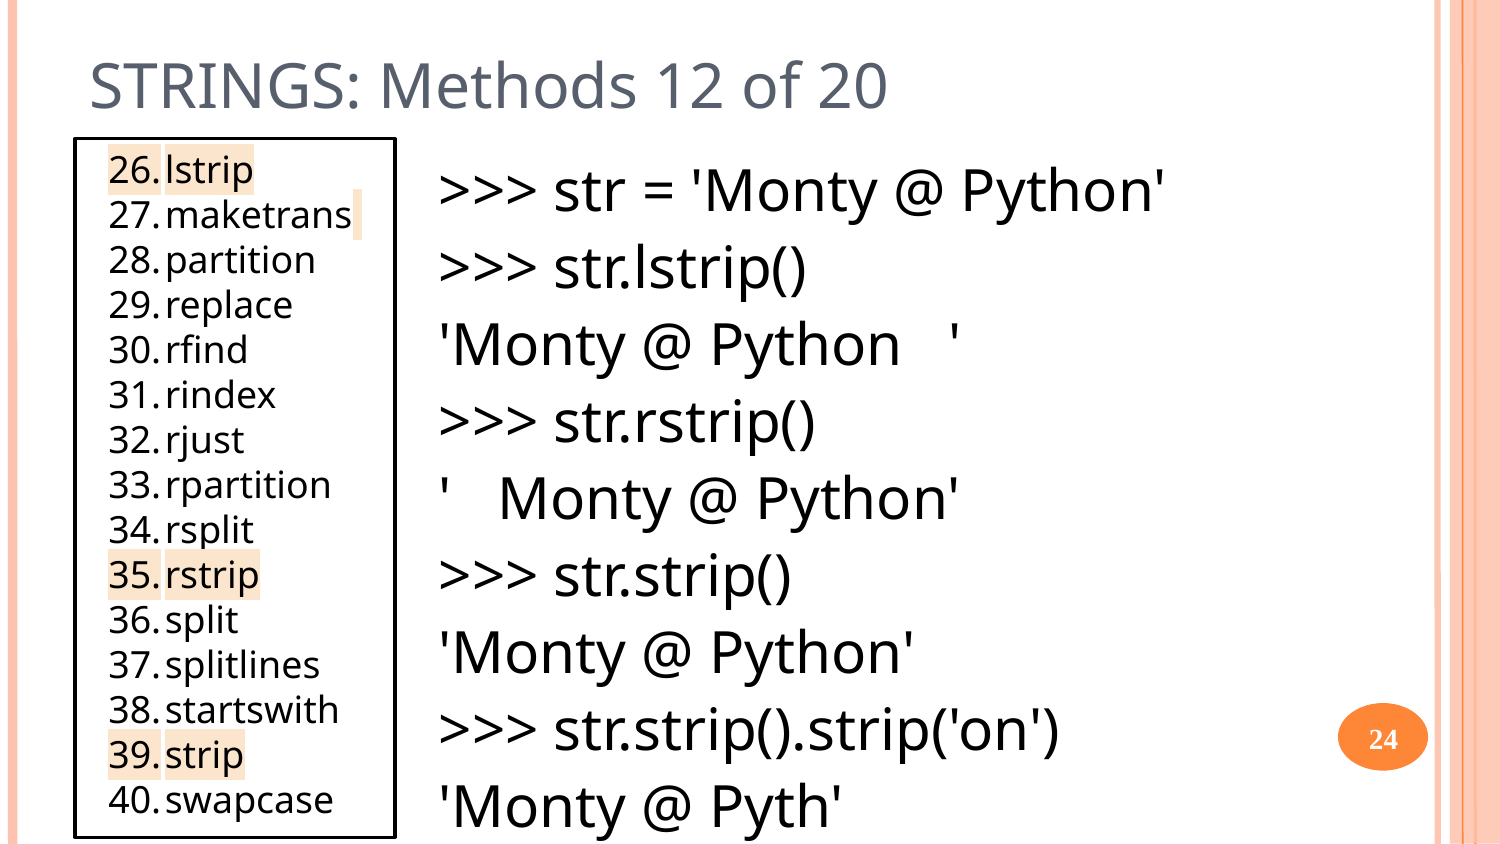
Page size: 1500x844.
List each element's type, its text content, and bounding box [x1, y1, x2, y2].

text_box STRINGS: Methods 12 of 20 [75, 33, 1300, 129]
text_box lstrip maketrans partition replace rfind rindex rjust rpartition rsplit rstrip split splitlines startswith strip swapcase [74, 138, 395, 838]
text_box >>> str = 'Monty @ Python' >>> str.lstrip() 'Monty @ Python ' >>> str.rstrip() ' Monty @ Python' >>> str.strip() 'Monty @ Python' >>> str.strip().strip('on') 'Monty @ Pyth' [395, 138, 1434, 838]
